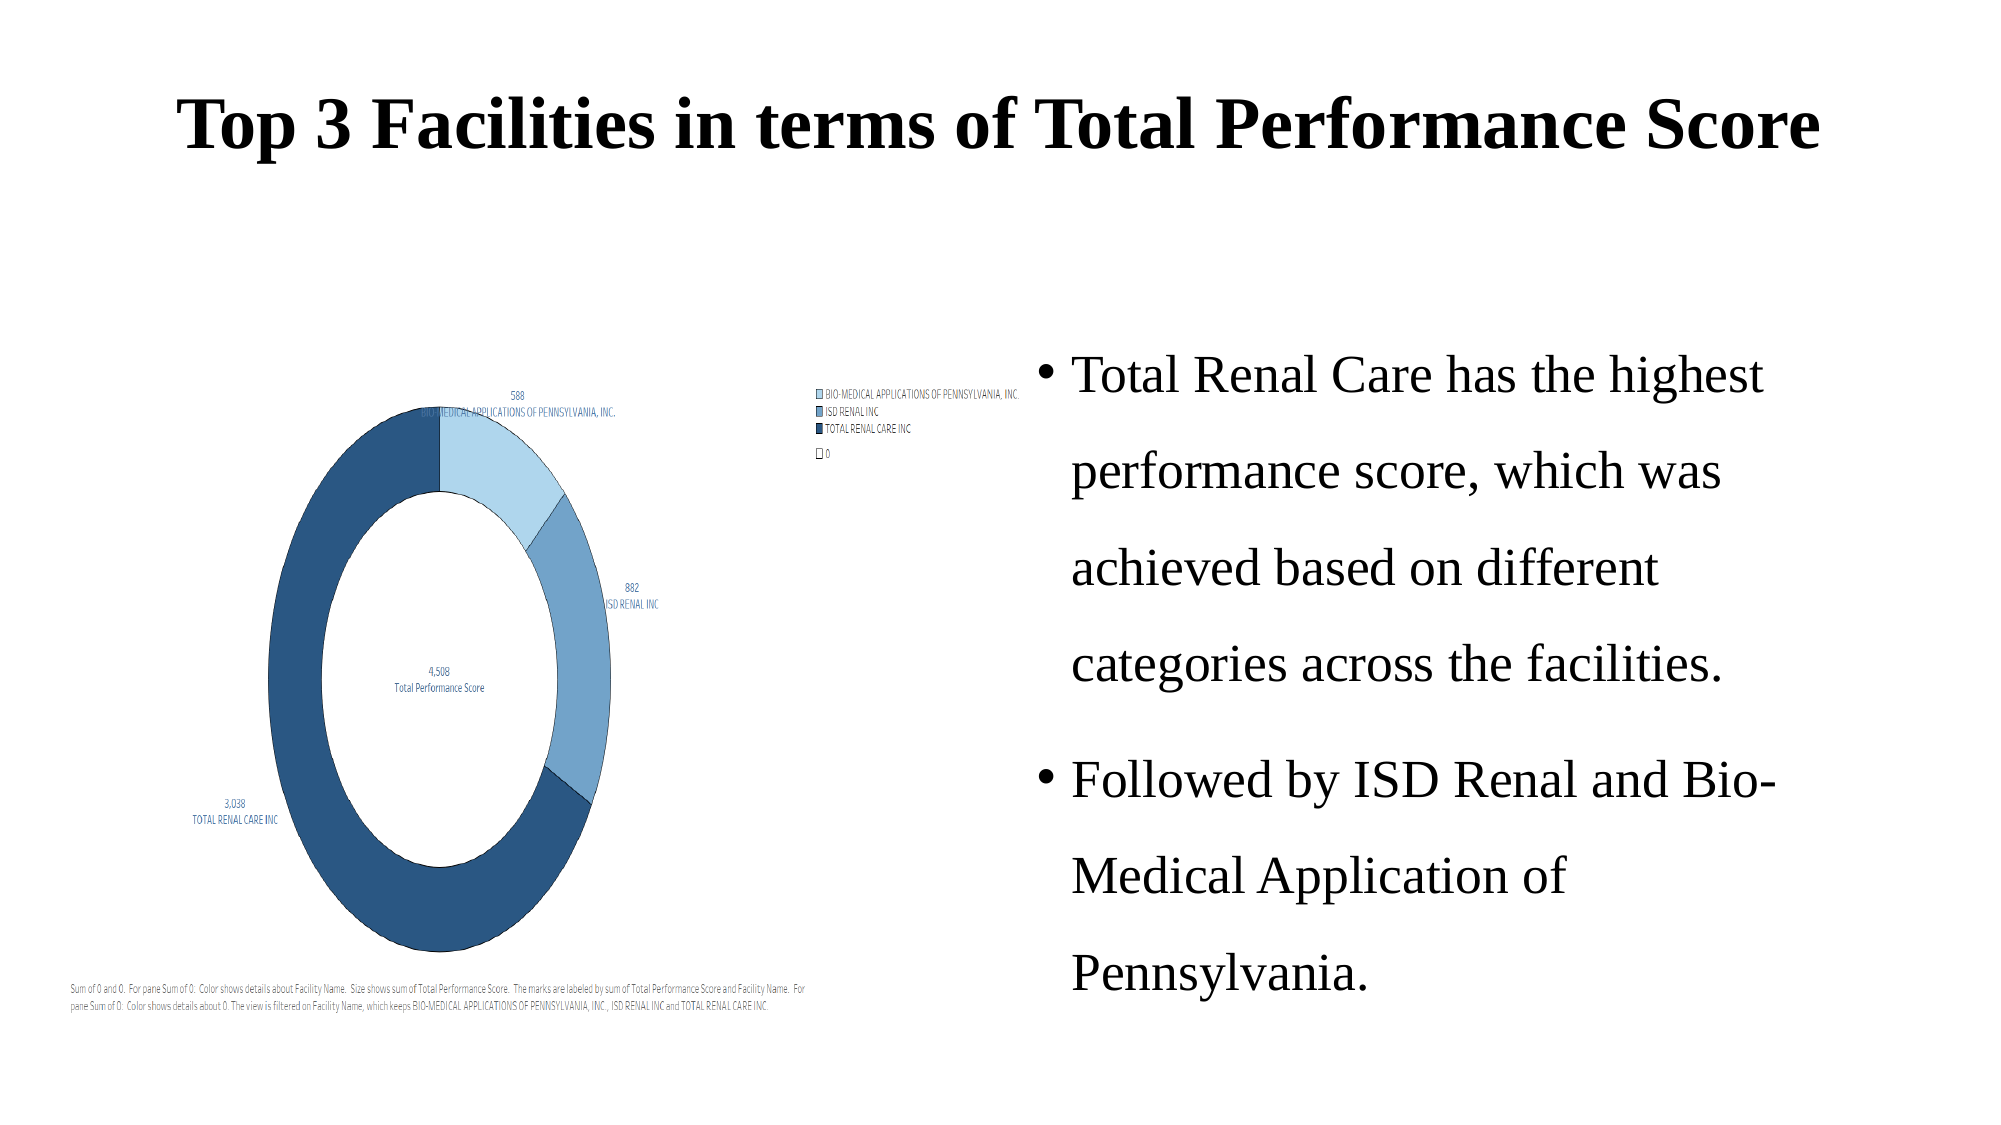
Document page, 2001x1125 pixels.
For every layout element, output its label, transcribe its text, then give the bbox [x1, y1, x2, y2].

list Total Renal Care has the highest performance score, which was achieved based on different categories across the facilities. Followed by ISD Renal and Bio-Medical Application of Pennsylvania. [1021, 299, 1863, 1014]
title Top 3 Facilities in terms of Total Performance Score [137, 59, 1863, 278]
picture [70, 385, 1022, 1014]
